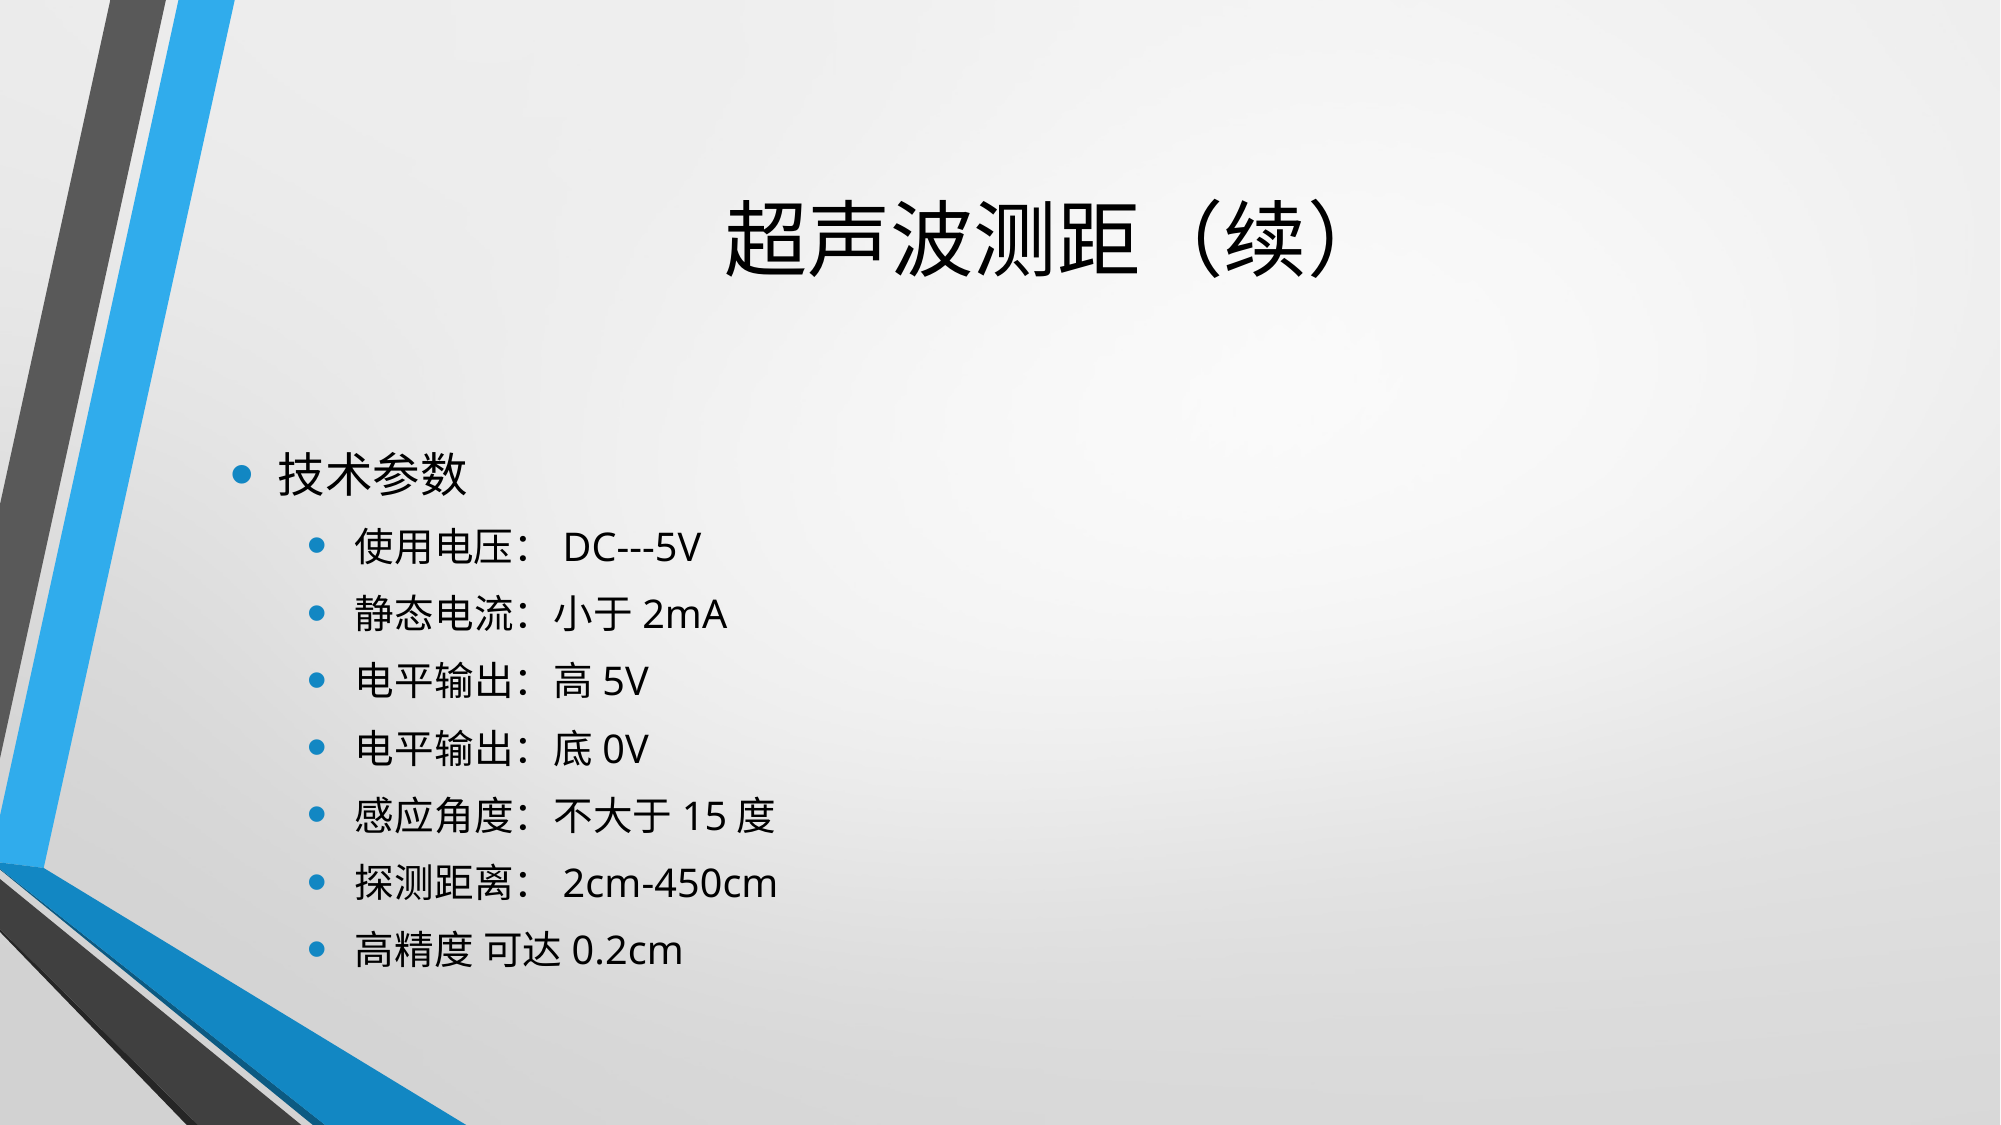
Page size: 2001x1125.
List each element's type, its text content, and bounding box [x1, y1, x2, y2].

list 技术参数 使用电压：DC---5V 静态电流：小于2mA 电平输出：高5V 电平输出：底0V 感应角度：不大于15度 探测距离：2cm-450cm 高精度 可达0.2cm [214, 437, 1900, 985]
title 超声波测距（续） [214, 75, 1900, 400]
